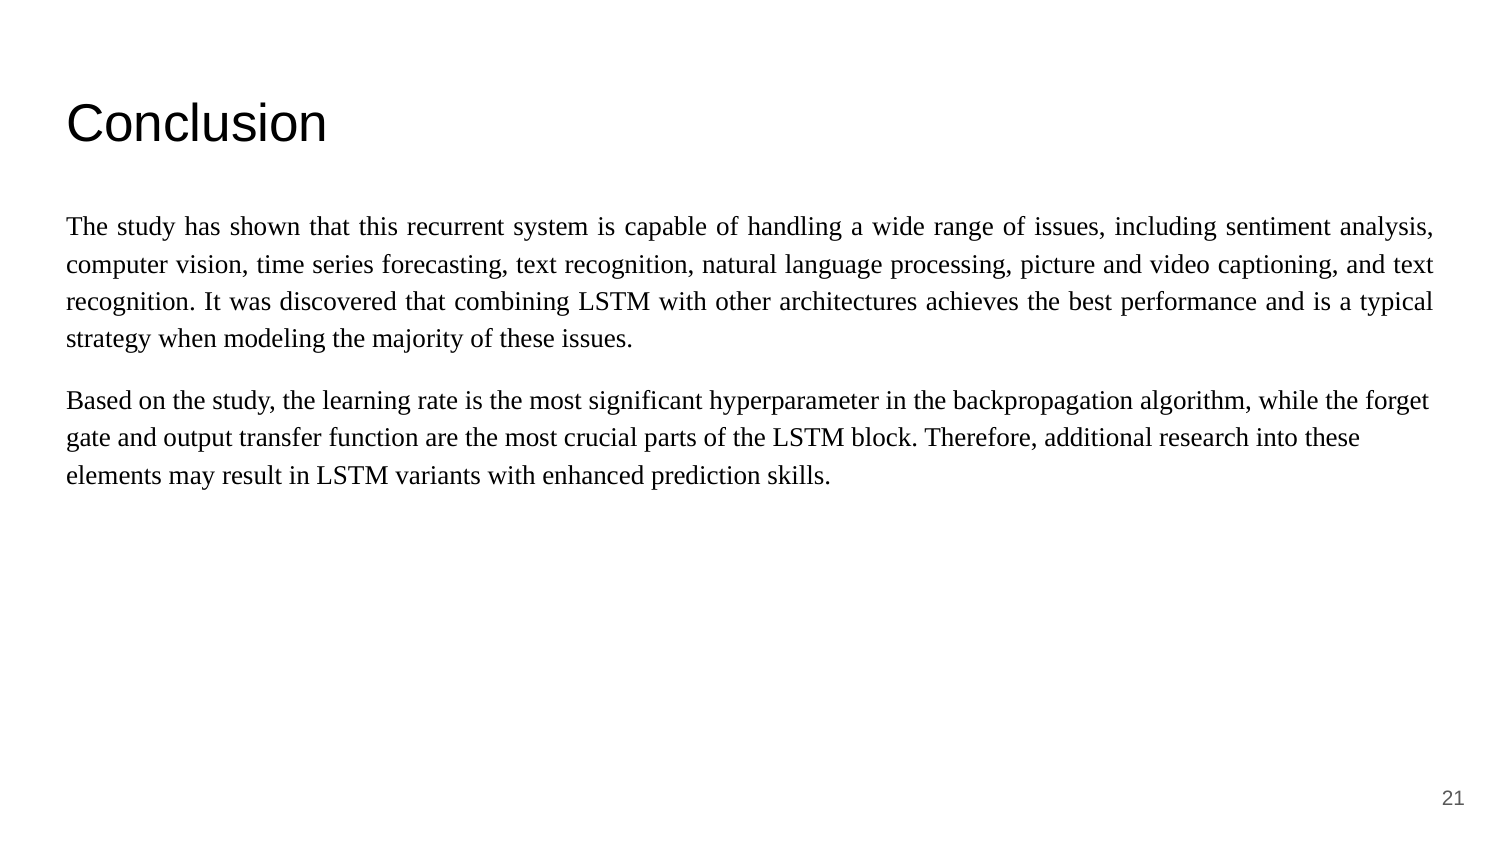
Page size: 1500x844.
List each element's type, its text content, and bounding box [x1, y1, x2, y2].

list The study has shown that this recurrent system is capable of handling a wide range of issues, including sentiment analysis, computer vision, time series forecasting, text recognition, natural language processing, picture and video captioning, and text recognition. It was discovered that combining LSTM with other architectures achieves the best performance and is a typical strategy when modeling the majority of these issues. Based on the study, the learning rate is the most significant hyperparameter in the backpropagation algorithm, while the forget gate and output transfer function are the most crucial parts of the LSTM block. Therefore, additional research into these elements may result in LSTM variants with enhanced prediction skills. [51, 189, 1449, 750]
slide_number ‹#› [1389, 764, 1480, 830]
title Conclusion [51, 72, 1449, 167]
